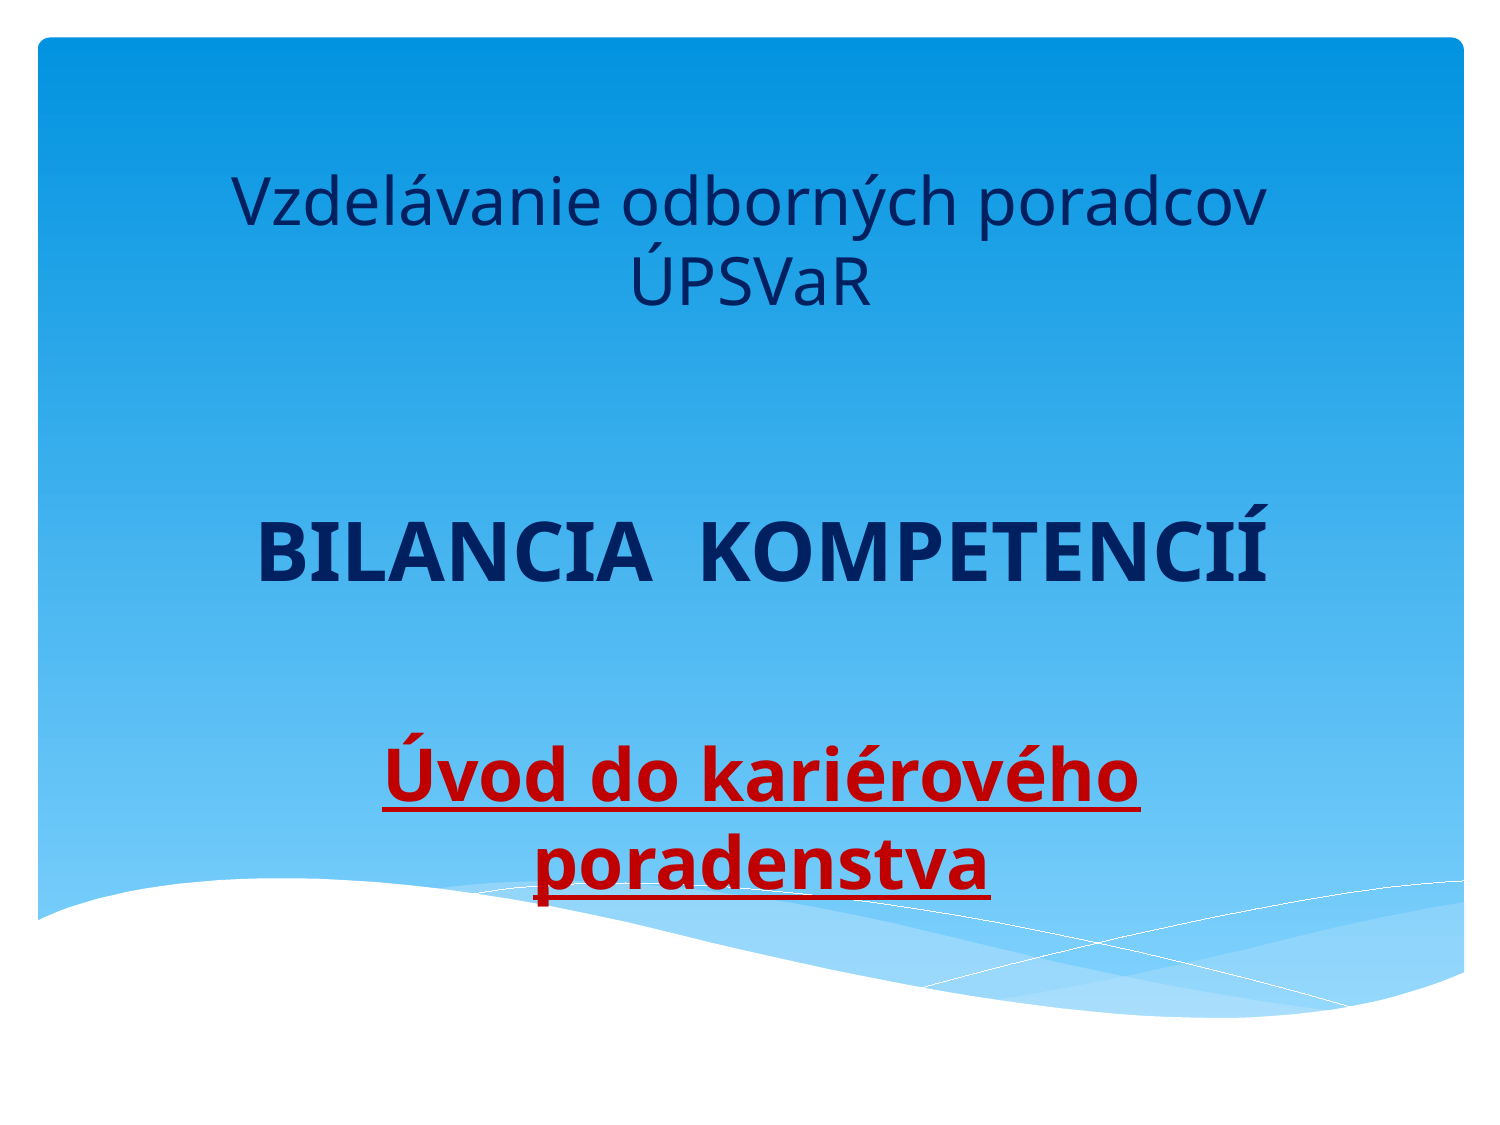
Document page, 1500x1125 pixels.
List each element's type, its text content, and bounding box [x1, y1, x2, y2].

title Vzdelávanie odborných poradcov ÚPSVaR [112, 137, 1388, 327]
subtitle BILANCIA KOMPETENCIÍ Úvod do kariérového poradenstva [194, 491, 1329, 917]
